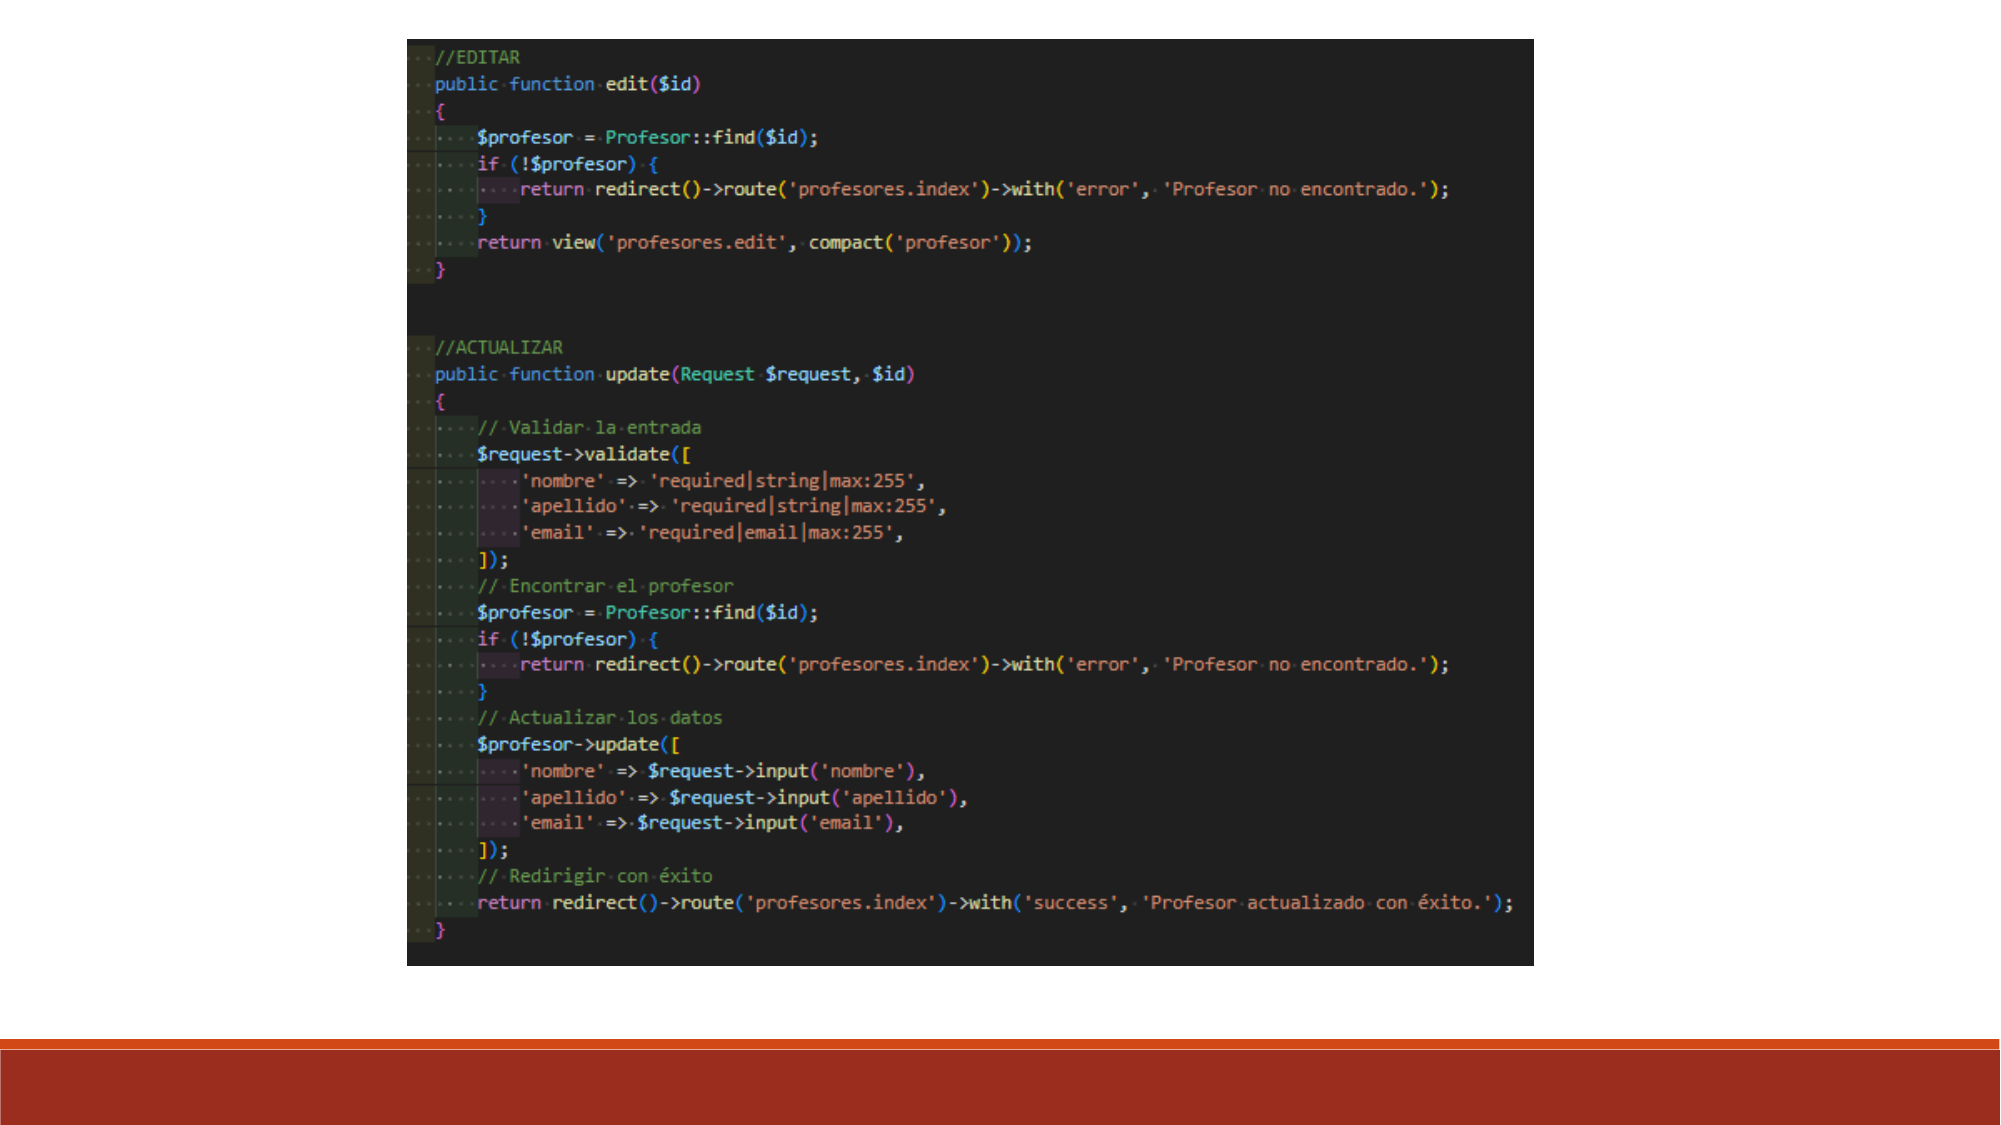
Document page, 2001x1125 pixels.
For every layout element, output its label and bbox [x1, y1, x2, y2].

picture [406, 39, 1534, 967]
